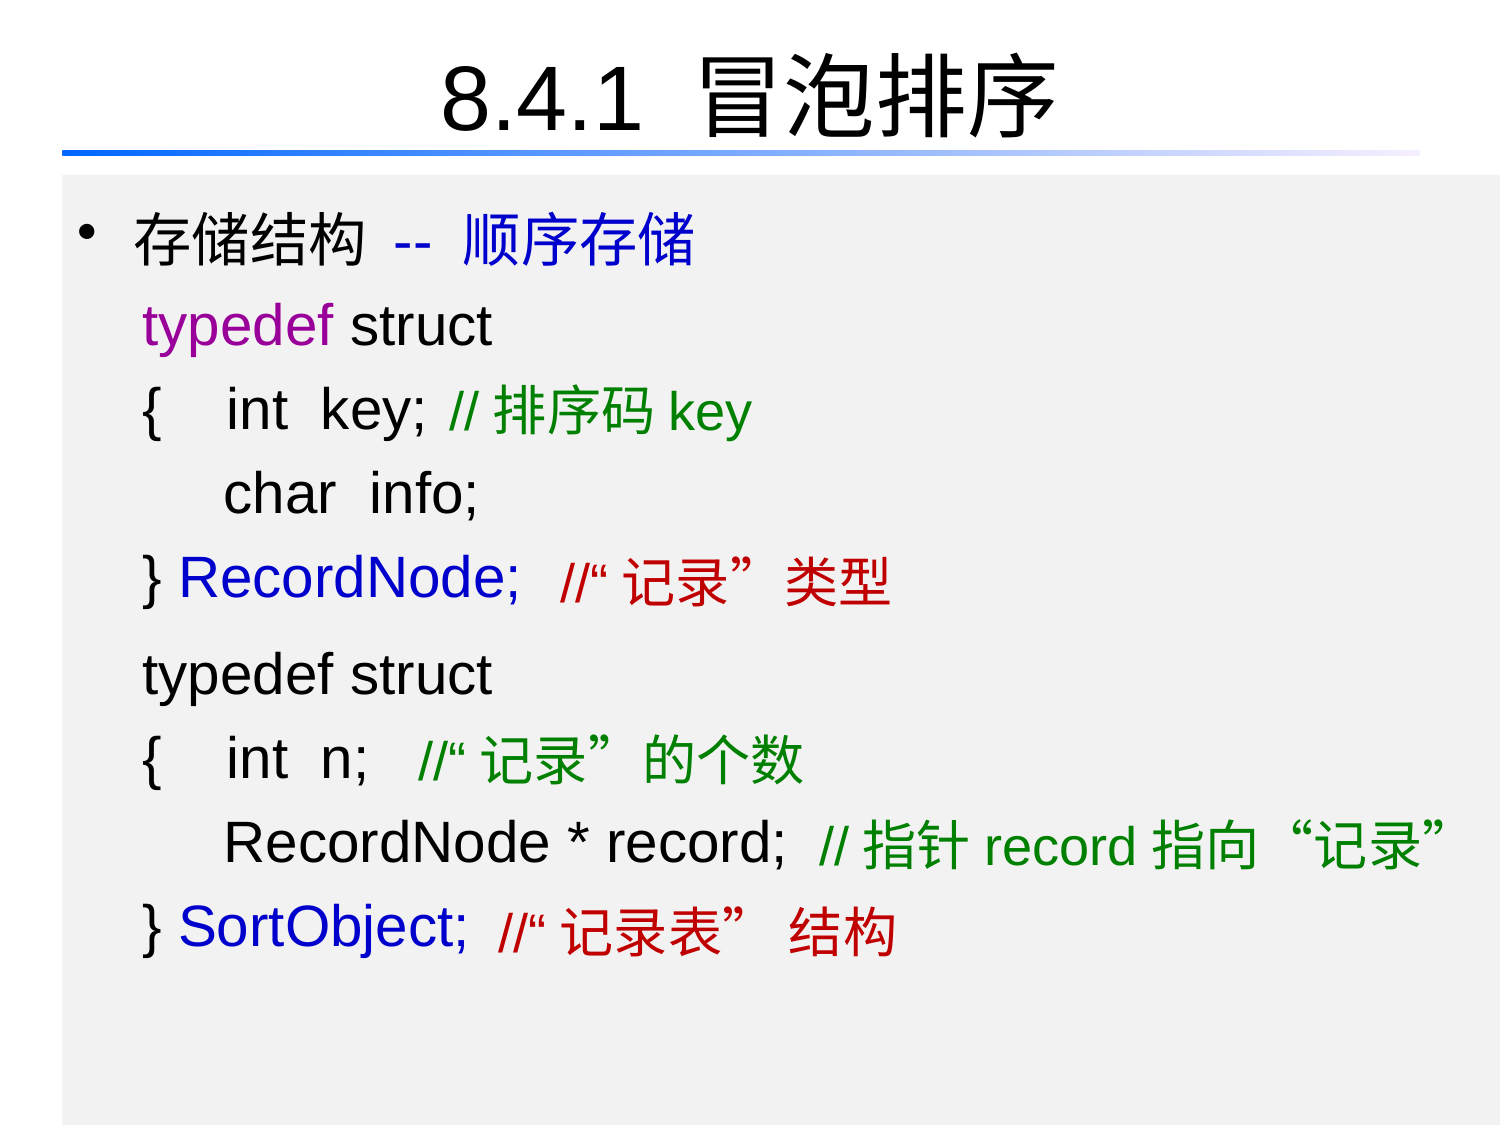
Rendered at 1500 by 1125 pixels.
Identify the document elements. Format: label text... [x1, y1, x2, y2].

text_box //“记录”类型 [545, 525, 908, 621]
text_box //“记录表” 结构 [483, 875, 913, 971]
title 8.4.1 冒泡排序 [74, 0, 1426, 174]
text_box //“记录”的个数 [404, 702, 821, 799]
text_box //排序码key [435, 352, 769, 449]
text_box 存储结构 -- 顺序存储 typedef struct { int key; char info; } RecordNode; typedef struct { int n; RecordNode * record; } SortObject; [62, 174, 1500, 1125]
text_box [62, 149, 1421, 156]
text_box //指针record指向“记录” [805, 787, 1492, 884]
